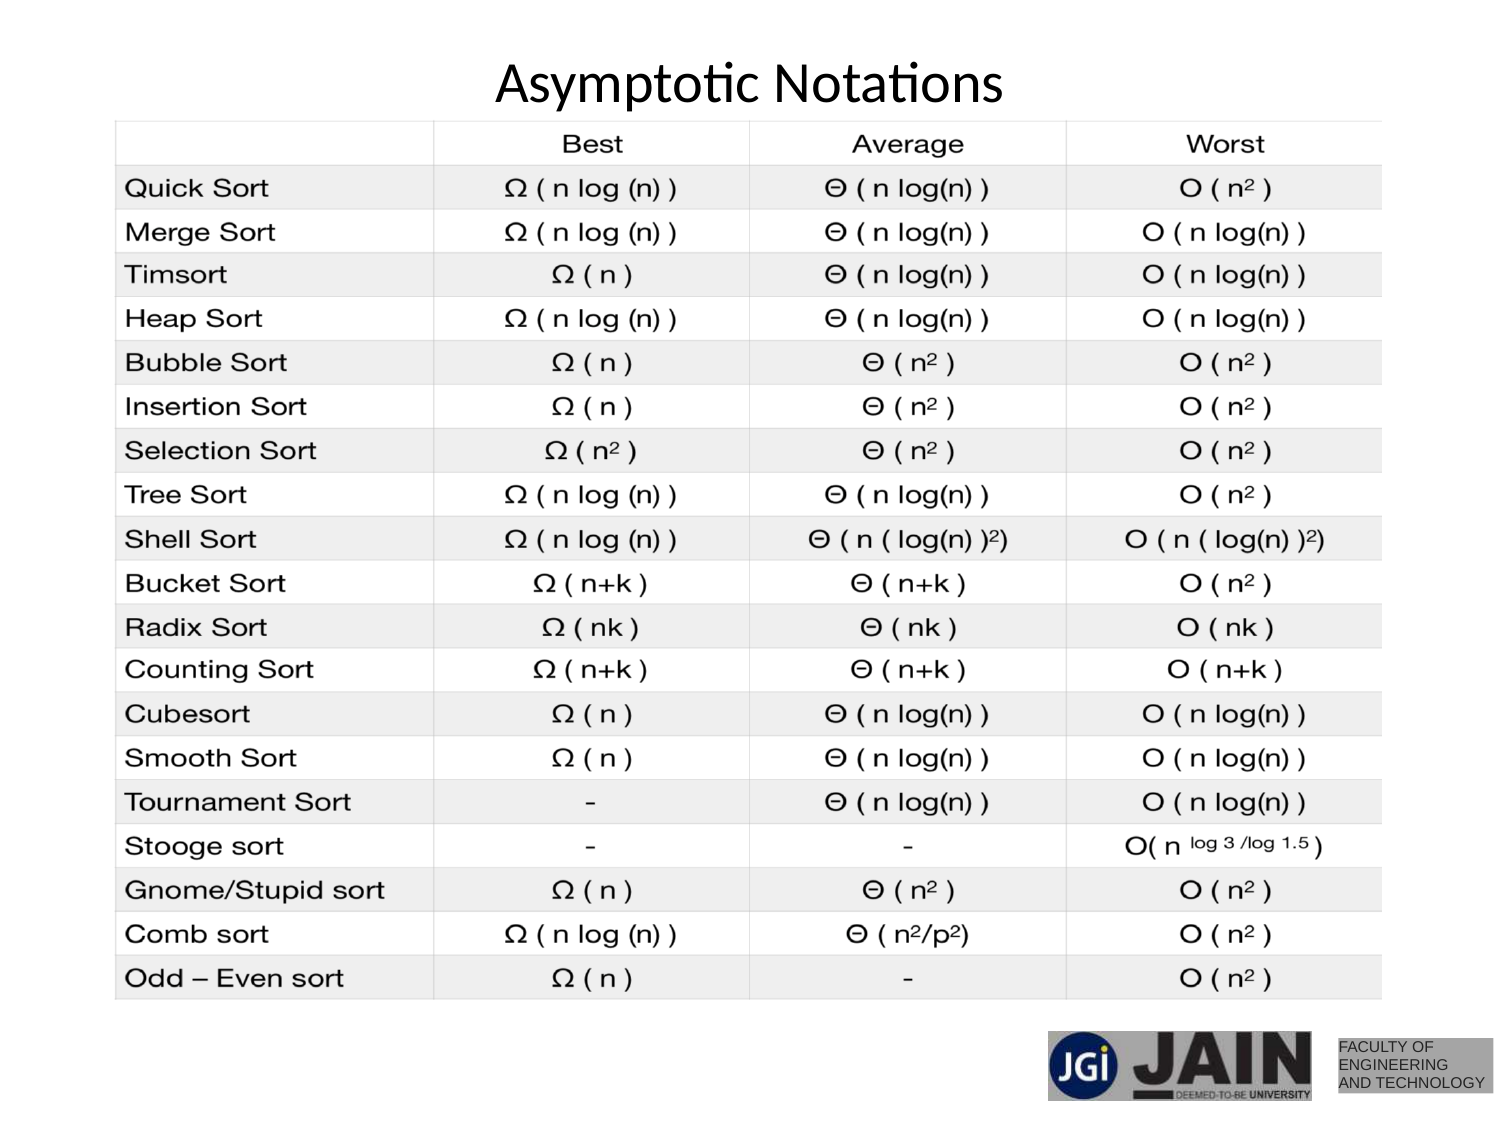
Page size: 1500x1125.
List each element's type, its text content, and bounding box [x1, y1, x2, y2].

text_box Asymptotic Notations [74, 45, 1425, 137]
picture [1048, 1031, 1312, 1101]
text_box FACULTY OF ENGINEERING AND TECHNOLOGY [1338, 1038, 1494, 1094]
picture [112, 119, 1382, 1001]
text_box [74, 137, 1425, 1013]
